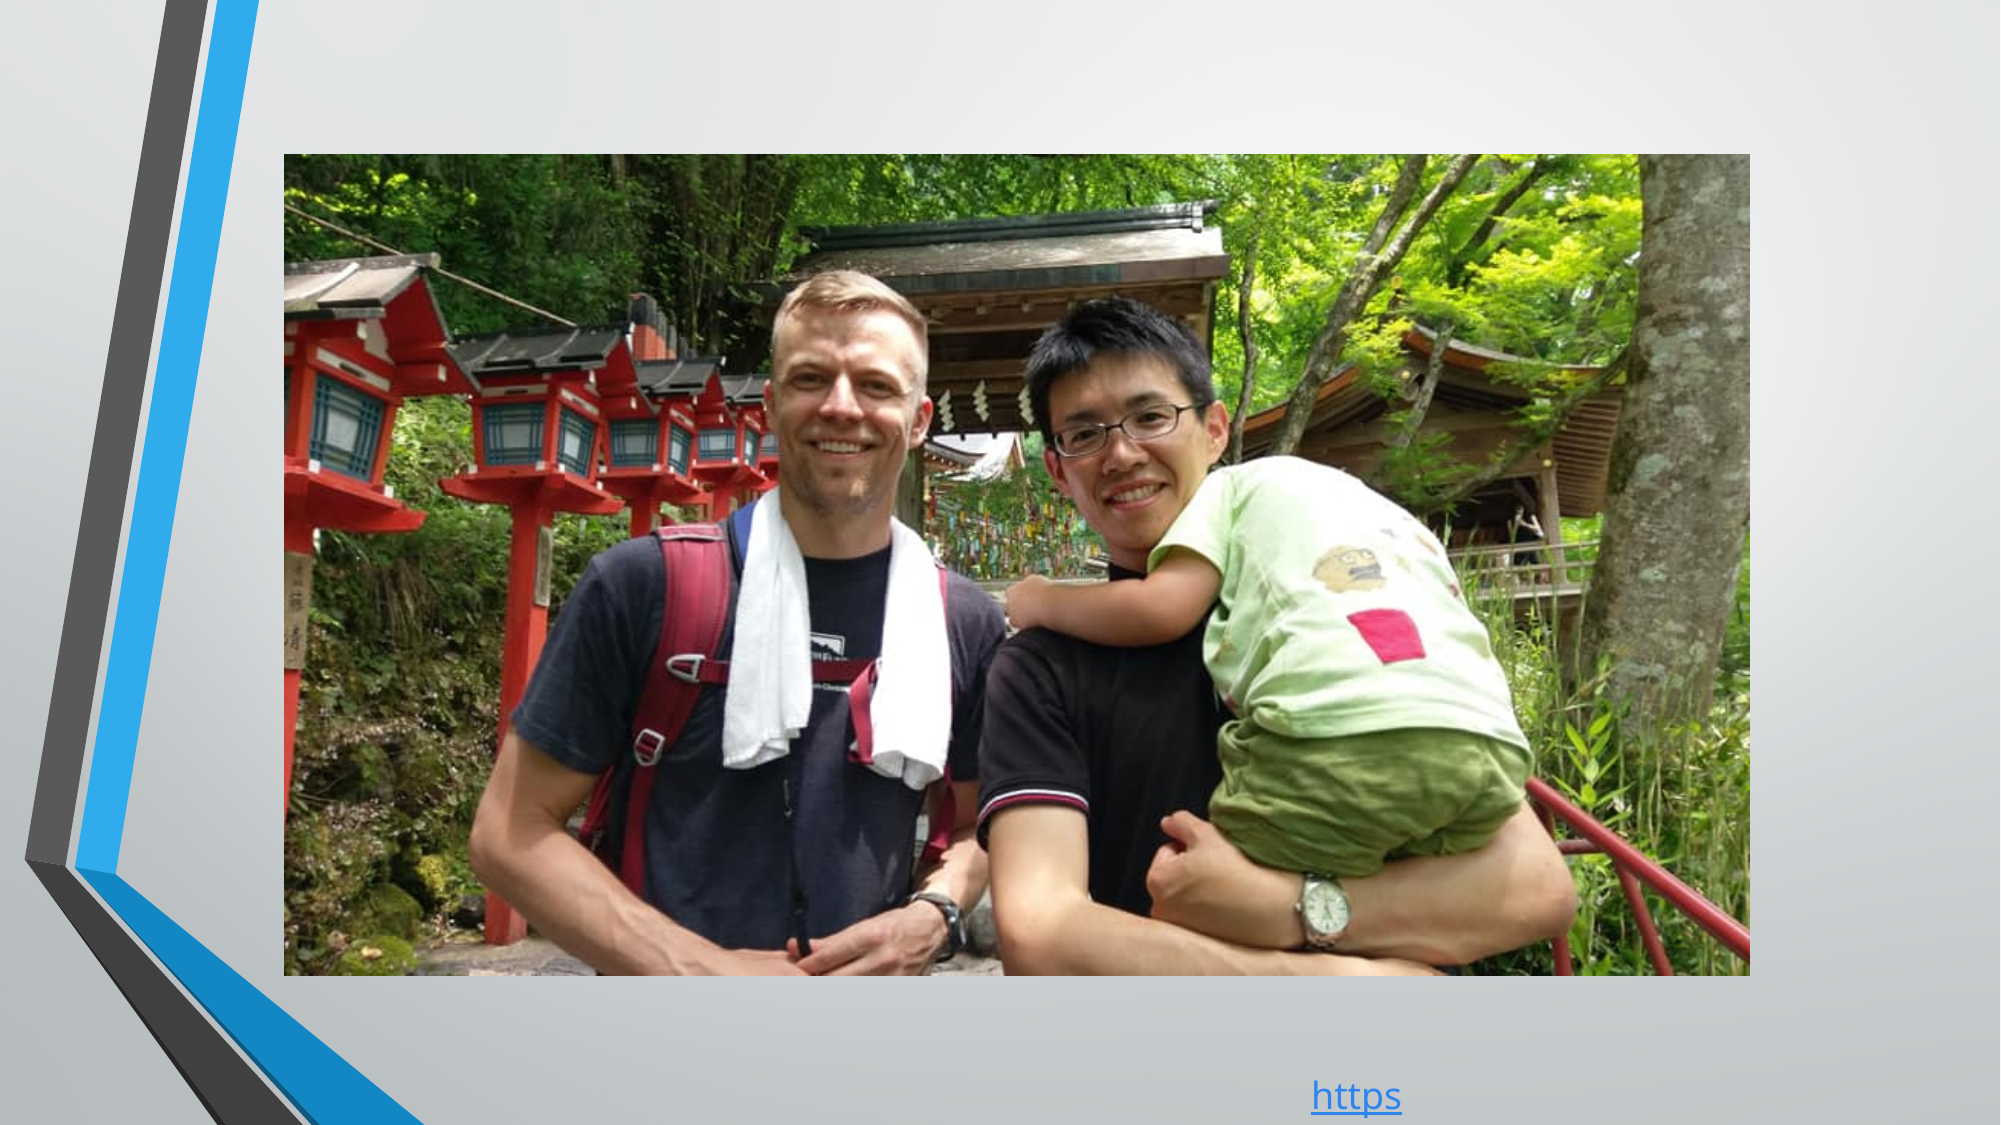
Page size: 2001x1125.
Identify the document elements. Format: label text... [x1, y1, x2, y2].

text_box https://joeroith.github.io/RUserGroup/ [1296, 1064, 1934, 1125]
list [284, 154, 1750, 976]
